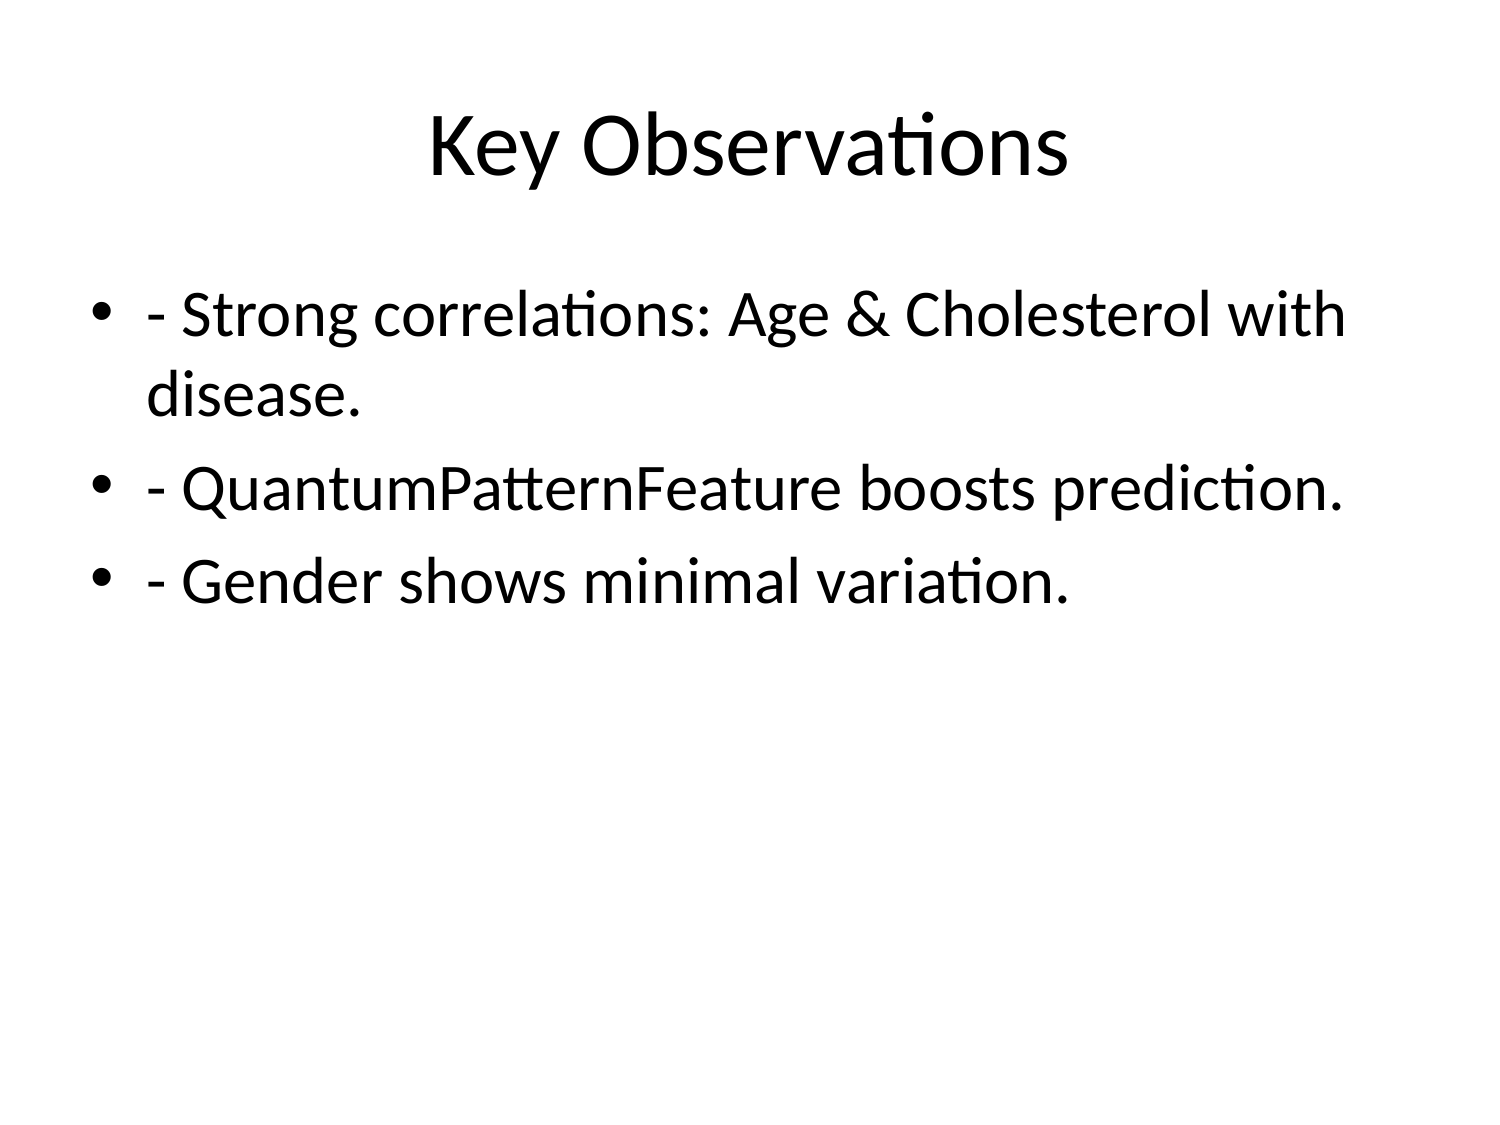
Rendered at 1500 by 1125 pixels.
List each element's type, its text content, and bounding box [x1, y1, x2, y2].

title Key Observations [75, 45, 1425, 233]
list - Strong correlations: Age & Cholesterol with disease. - QuantumPatternFeature boosts prediction. - Gender shows minimal variation. [75, 262, 1425, 1005]
